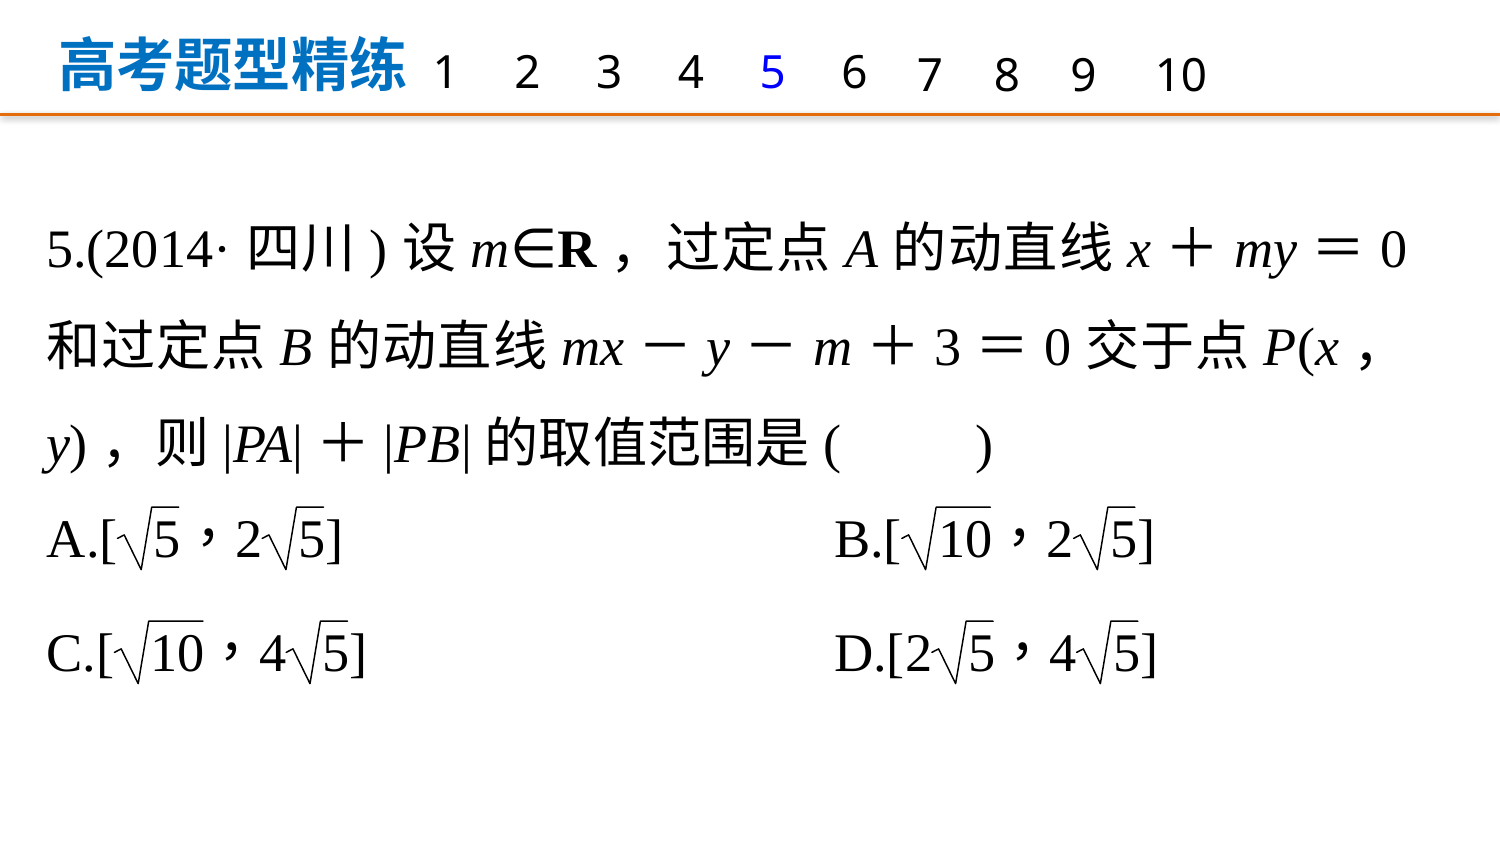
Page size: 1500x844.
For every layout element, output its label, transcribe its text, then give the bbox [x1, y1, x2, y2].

text_box 1 [410, 38, 481, 109]
text_box 2 [492, 38, 563, 109]
text_box 高考题型精练 [43, 20, 423, 105]
text_box 5 [738, 38, 808, 109]
text_box 4 [656, 38, 726, 109]
text_box 7 [895, 41, 965, 112]
text_box 8 [972, 41, 1042, 112]
text_box 9 [1048, 41, 1119, 112]
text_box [46, 501, 1389, 844]
text_box 6 [819, 38, 890, 109]
text_box 5.(2014·四川)设m∈R，过定点A的动直线x＋my＝0和过定点B的动直线mx－y－m＋3＝0交于点P(x，y)，则|PA|＋|PB|的取值范围是( ) [31, 173, 1436, 481]
text_box 10 [1125, 41, 1237, 112]
text_box 3 [574, 38, 644, 109]
